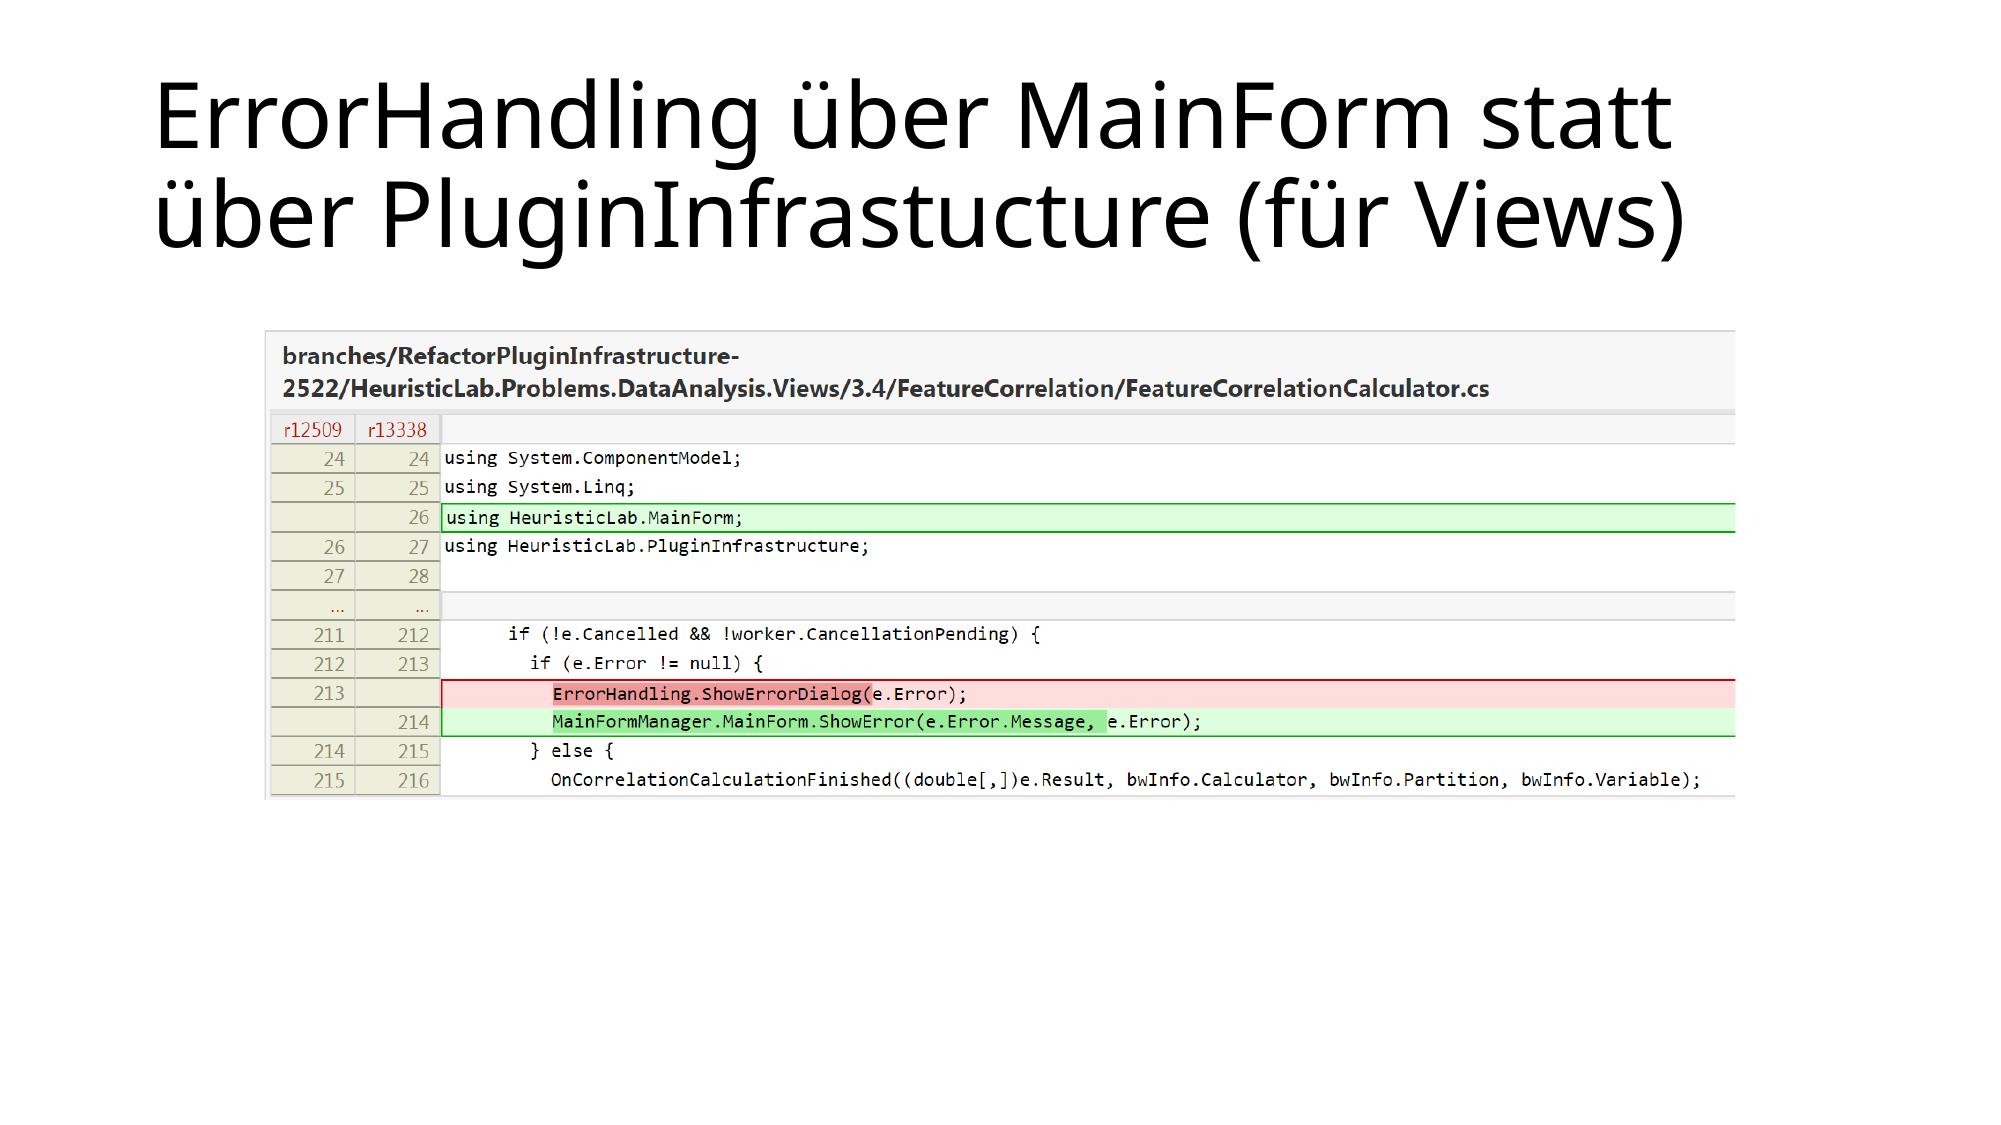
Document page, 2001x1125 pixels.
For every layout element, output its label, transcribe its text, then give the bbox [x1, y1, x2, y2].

picture [264, 324, 1736, 800]
title ErrorHandling über MainForm statt über PluginInfrastucture (für Views) [137, 59, 1863, 278]
